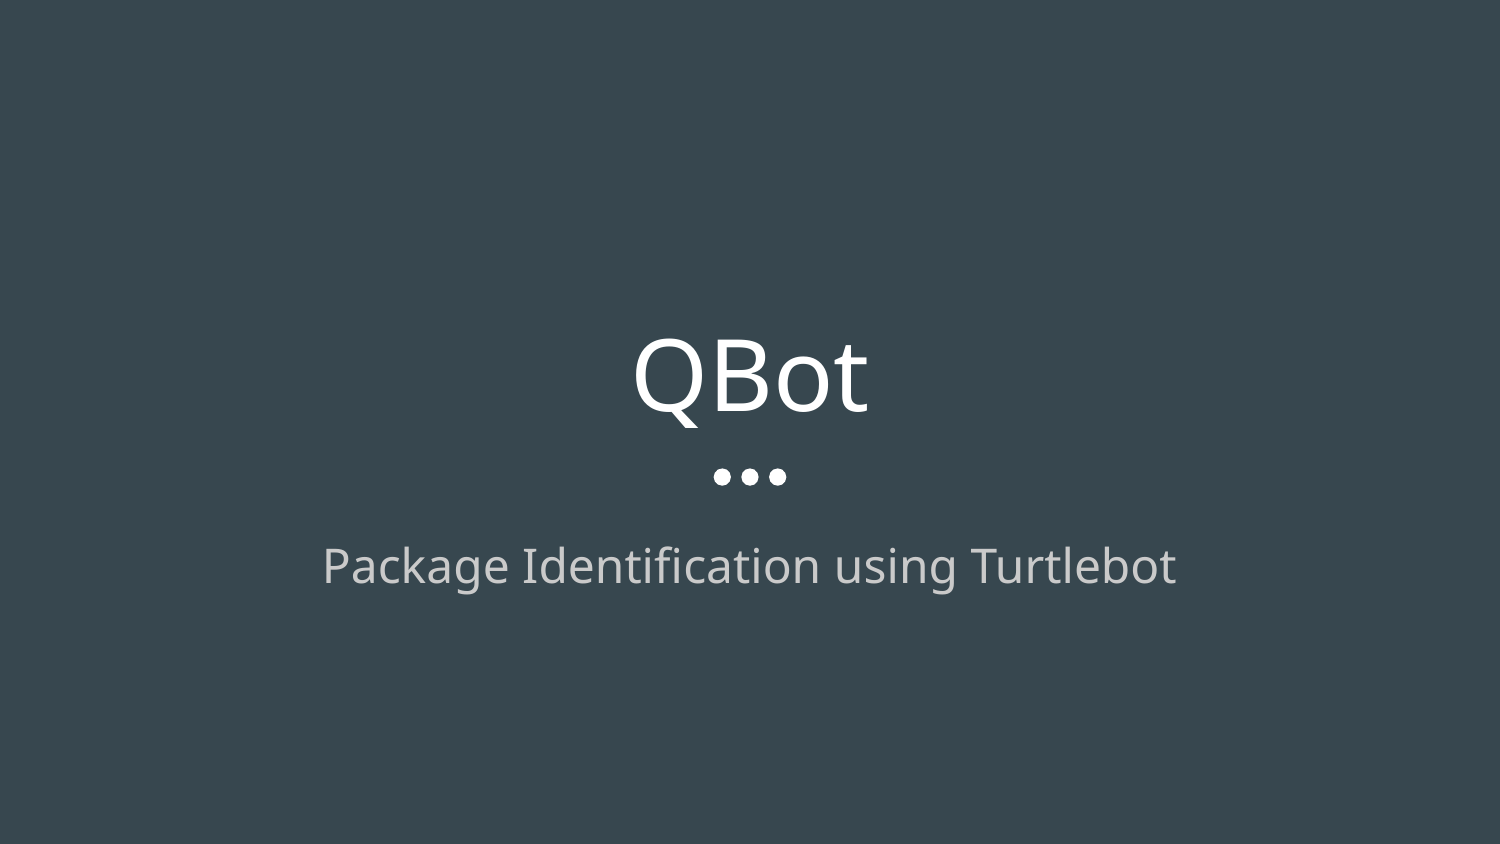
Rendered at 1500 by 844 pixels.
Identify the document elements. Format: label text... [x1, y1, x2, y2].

subtitle Package Identification using Turtlebot [110, 520, 1390, 651]
title QBot [110, 162, 1390, 447]
